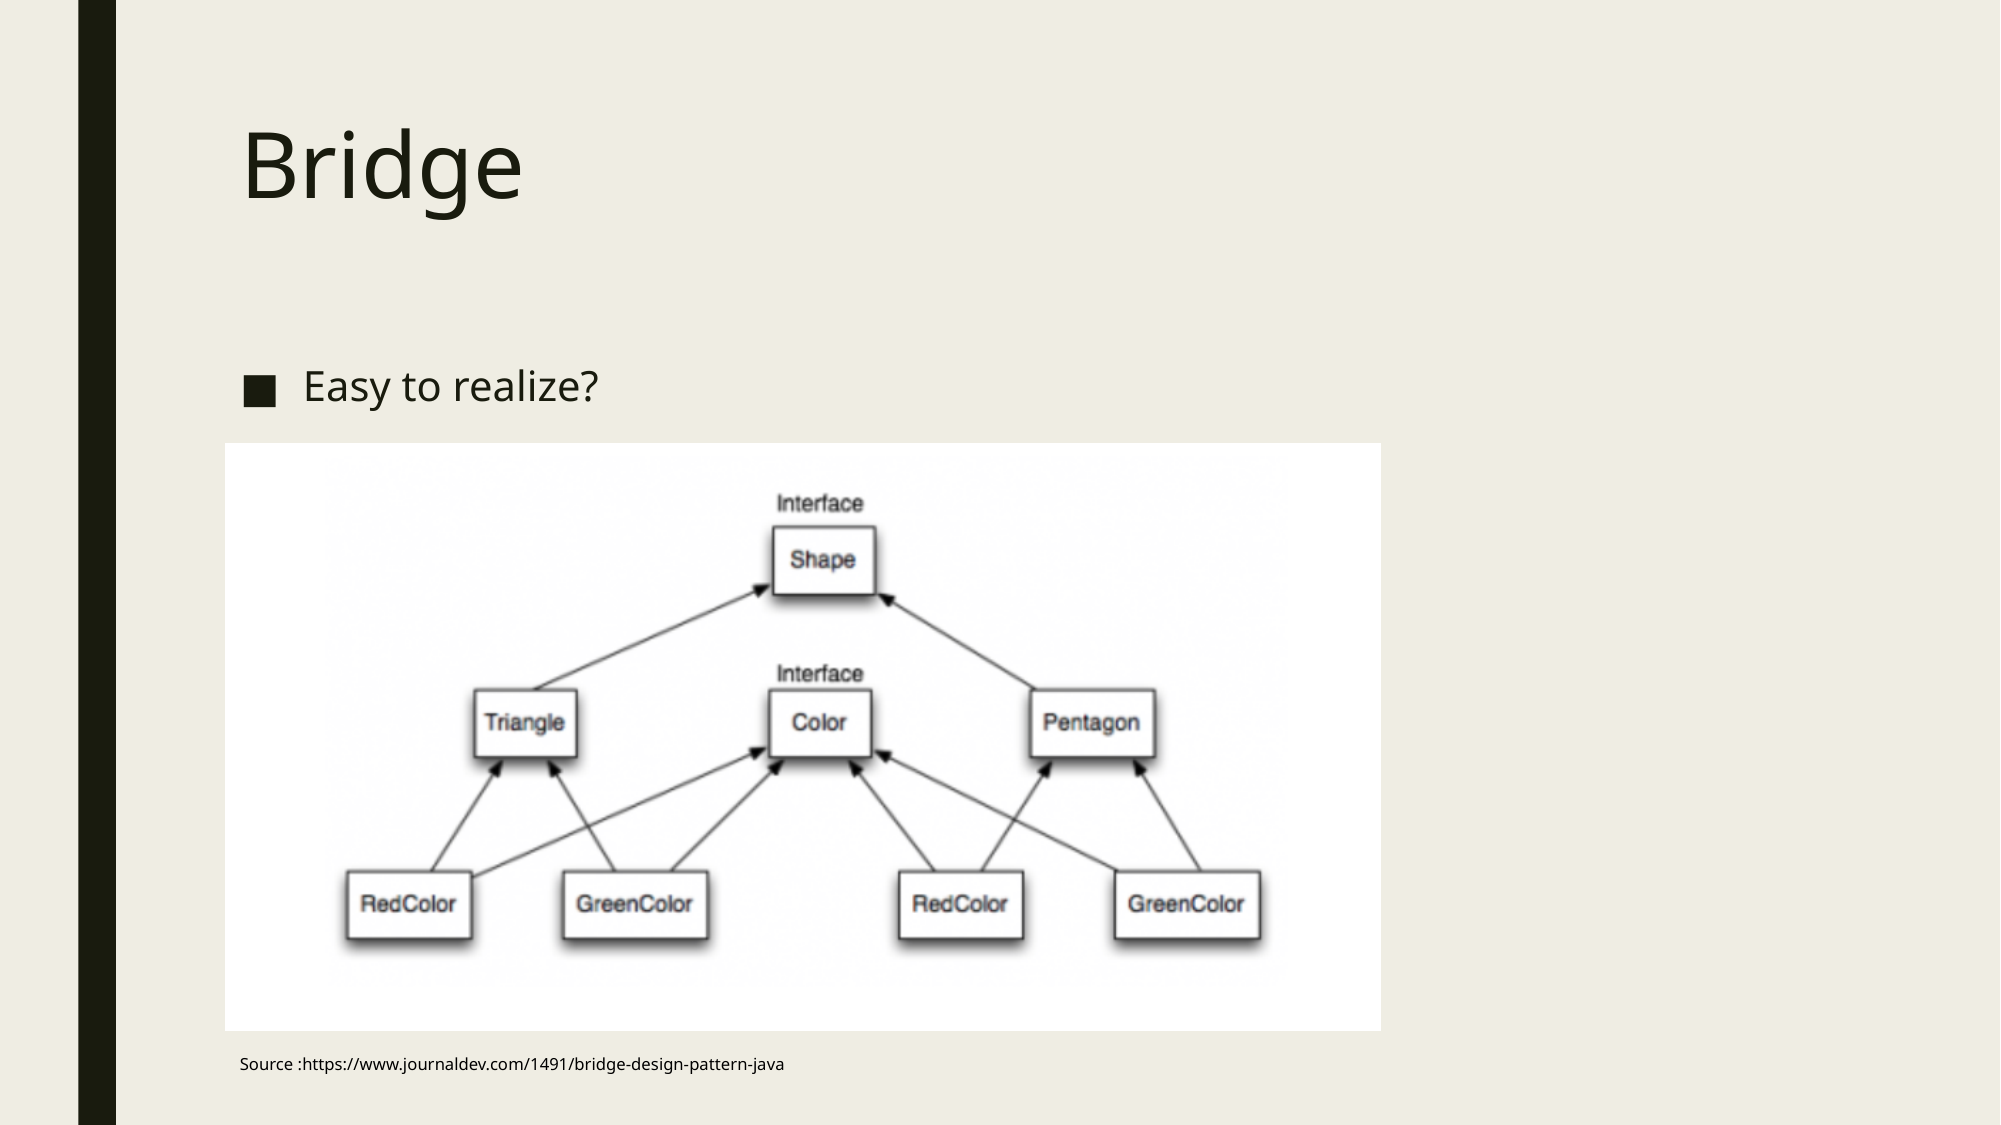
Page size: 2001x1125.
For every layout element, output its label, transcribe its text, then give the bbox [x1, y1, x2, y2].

title Bridge [225, 112, 1800, 356]
text_box Source :https://www.journaldev.com/1491/bridge-design-pattern-java [225, 1046, 1225, 1082]
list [224, 443, 1381, 1031]
text_box Easy to realize? [224, 356, 1800, 944]
